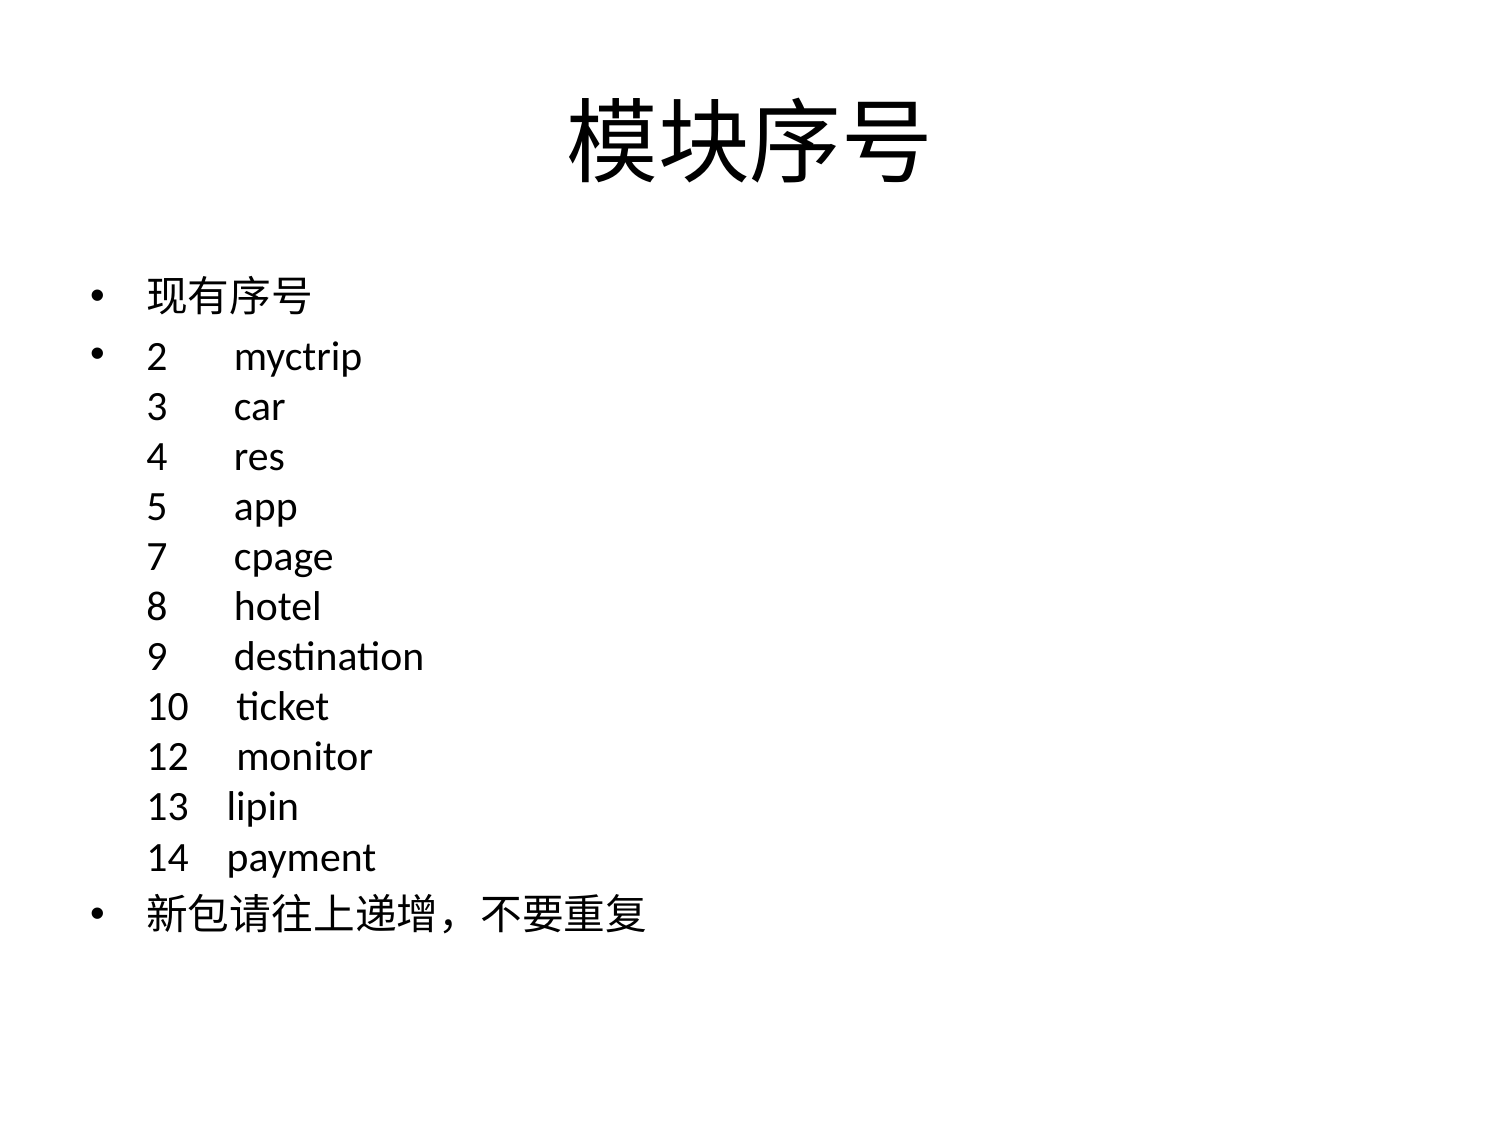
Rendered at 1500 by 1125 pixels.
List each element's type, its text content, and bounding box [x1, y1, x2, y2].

title 模块序号 [75, 45, 1425, 233]
list 现有序号 2 myctrip 3 car 4 res 5 app 7 cpage 8 hotel 9 destination 10 ticket 12 monitor 13 lipin 14 payment 新包请往上递增，不要重复 [75, 262, 1425, 1005]
